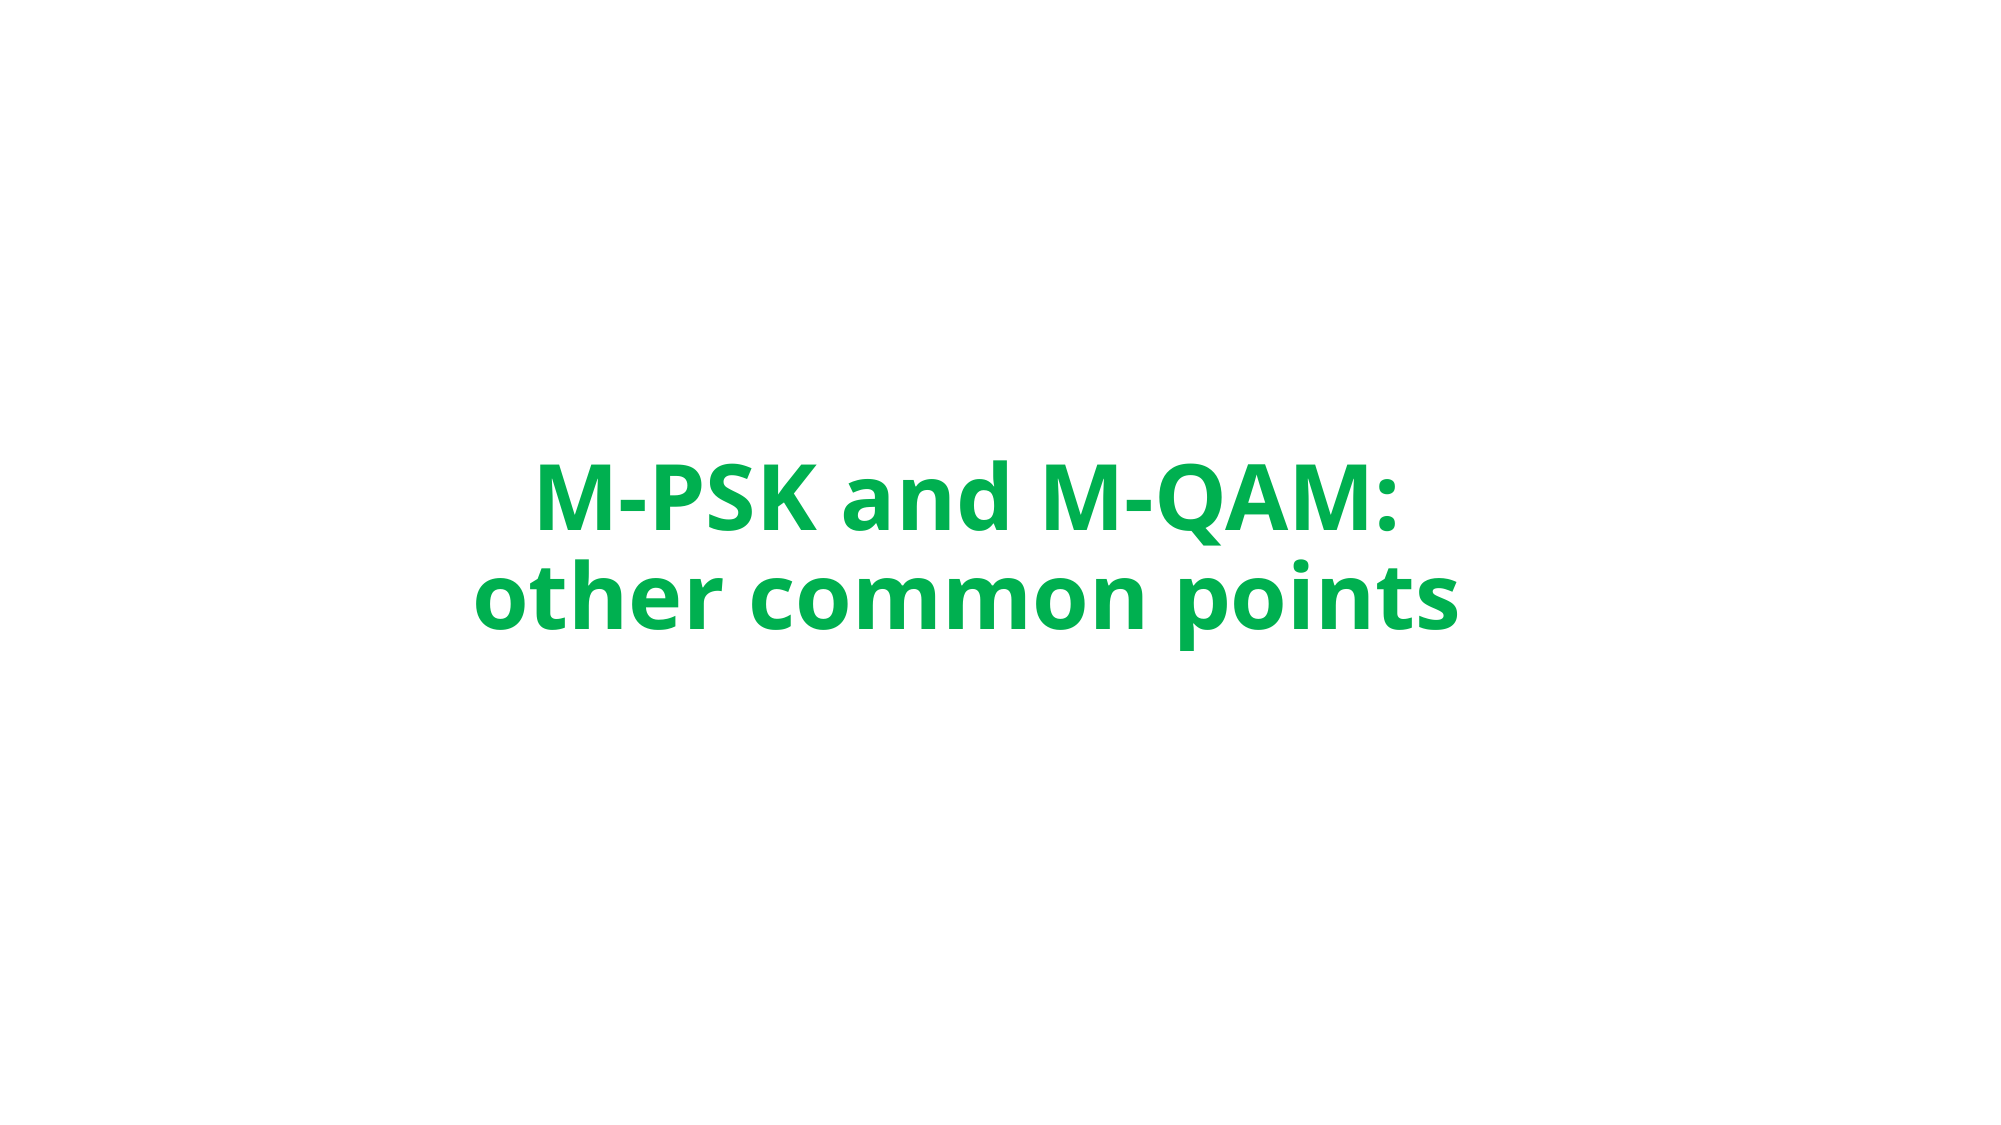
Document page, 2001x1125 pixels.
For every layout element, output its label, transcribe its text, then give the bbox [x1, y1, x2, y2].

text_box M-PSK and M-QAM: other common points [73, 496, 1861, 604]
